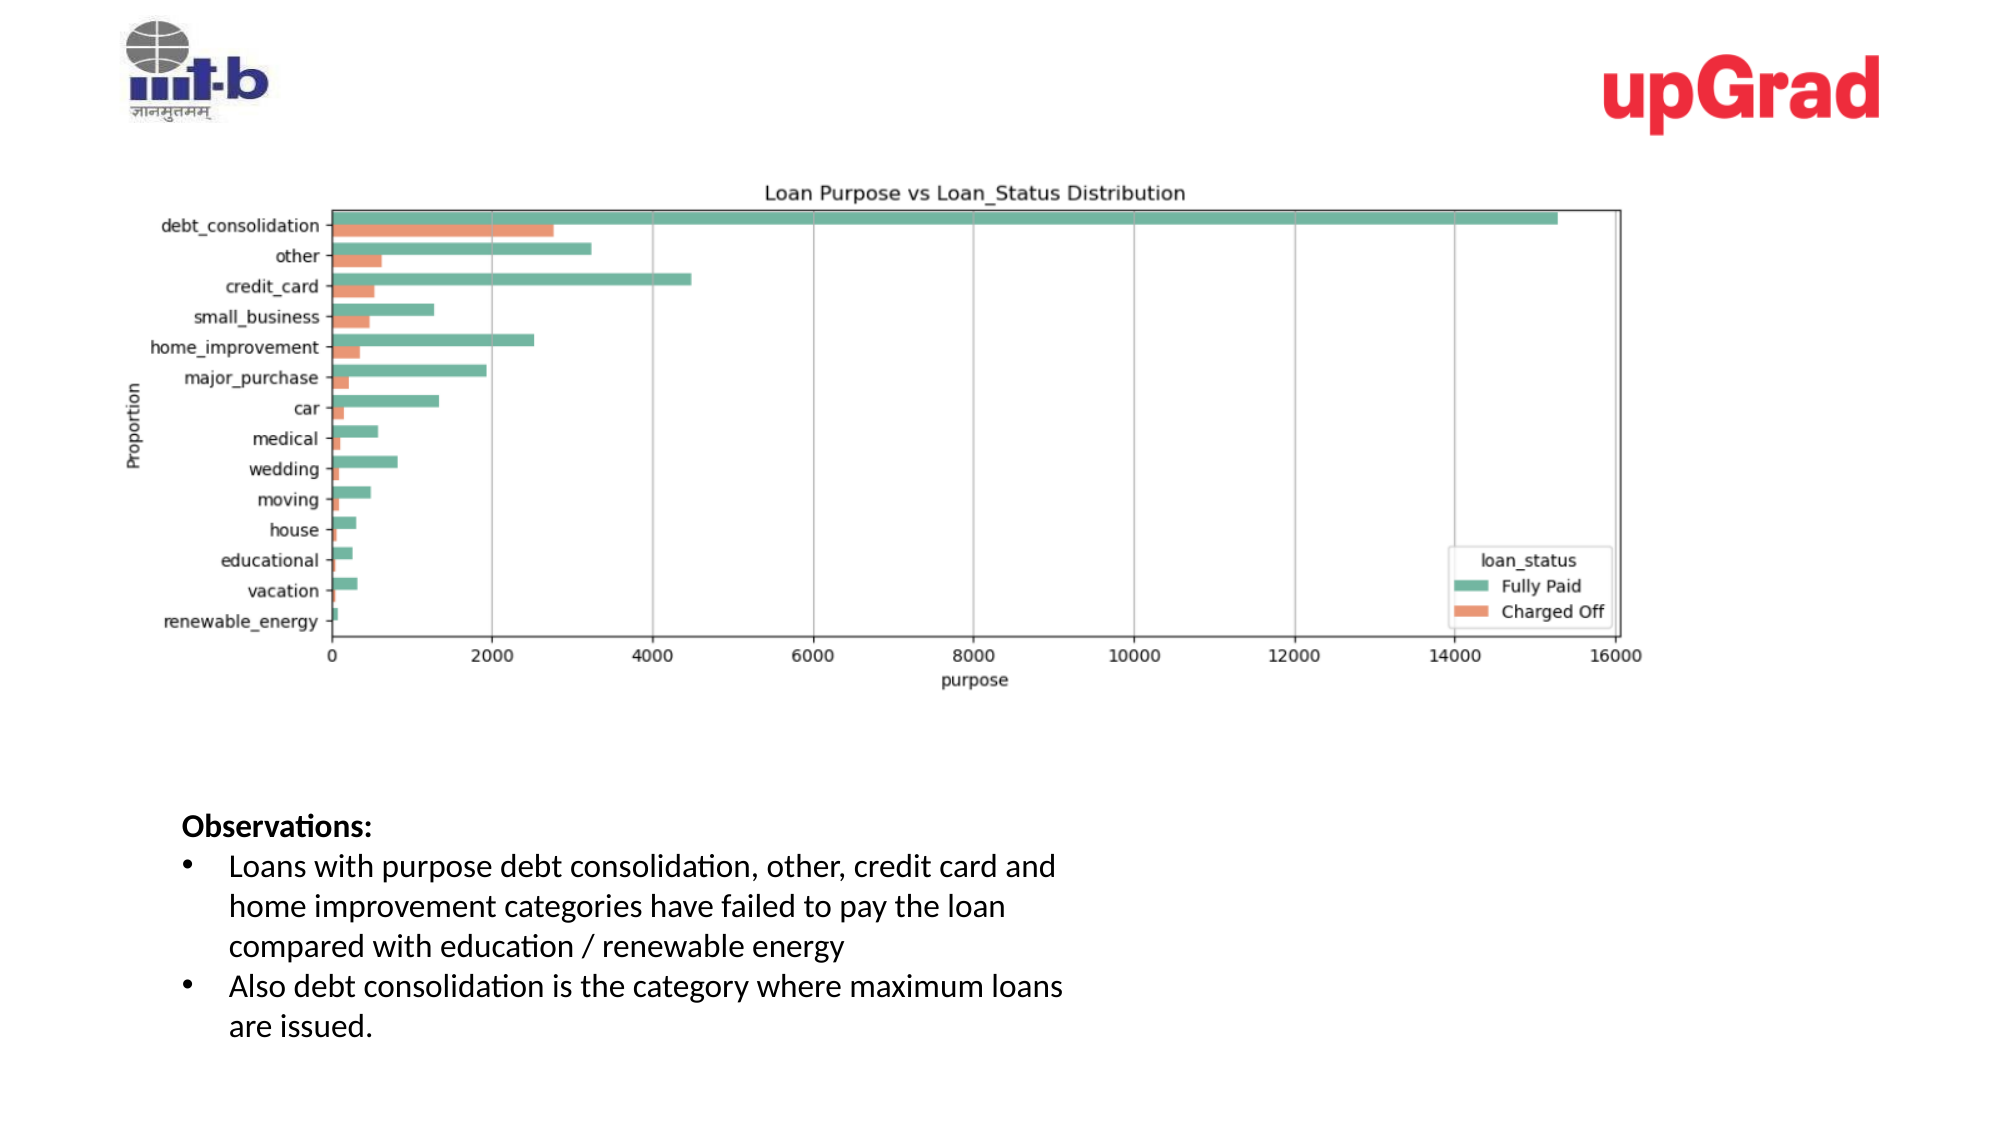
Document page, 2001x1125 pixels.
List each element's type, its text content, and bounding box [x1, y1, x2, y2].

text_box [1603, 54, 1880, 136]
picture [100, 181, 1658, 702]
text_box Observations: Loans with purpose debt consolidation, other, credit card and home improvement categories have failed to pay the loan compared with education / renewable energy Also debt consolidation is the category where maximum loans are issued. [167, 796, 1115, 1125]
text_box [119, 15, 281, 123]
